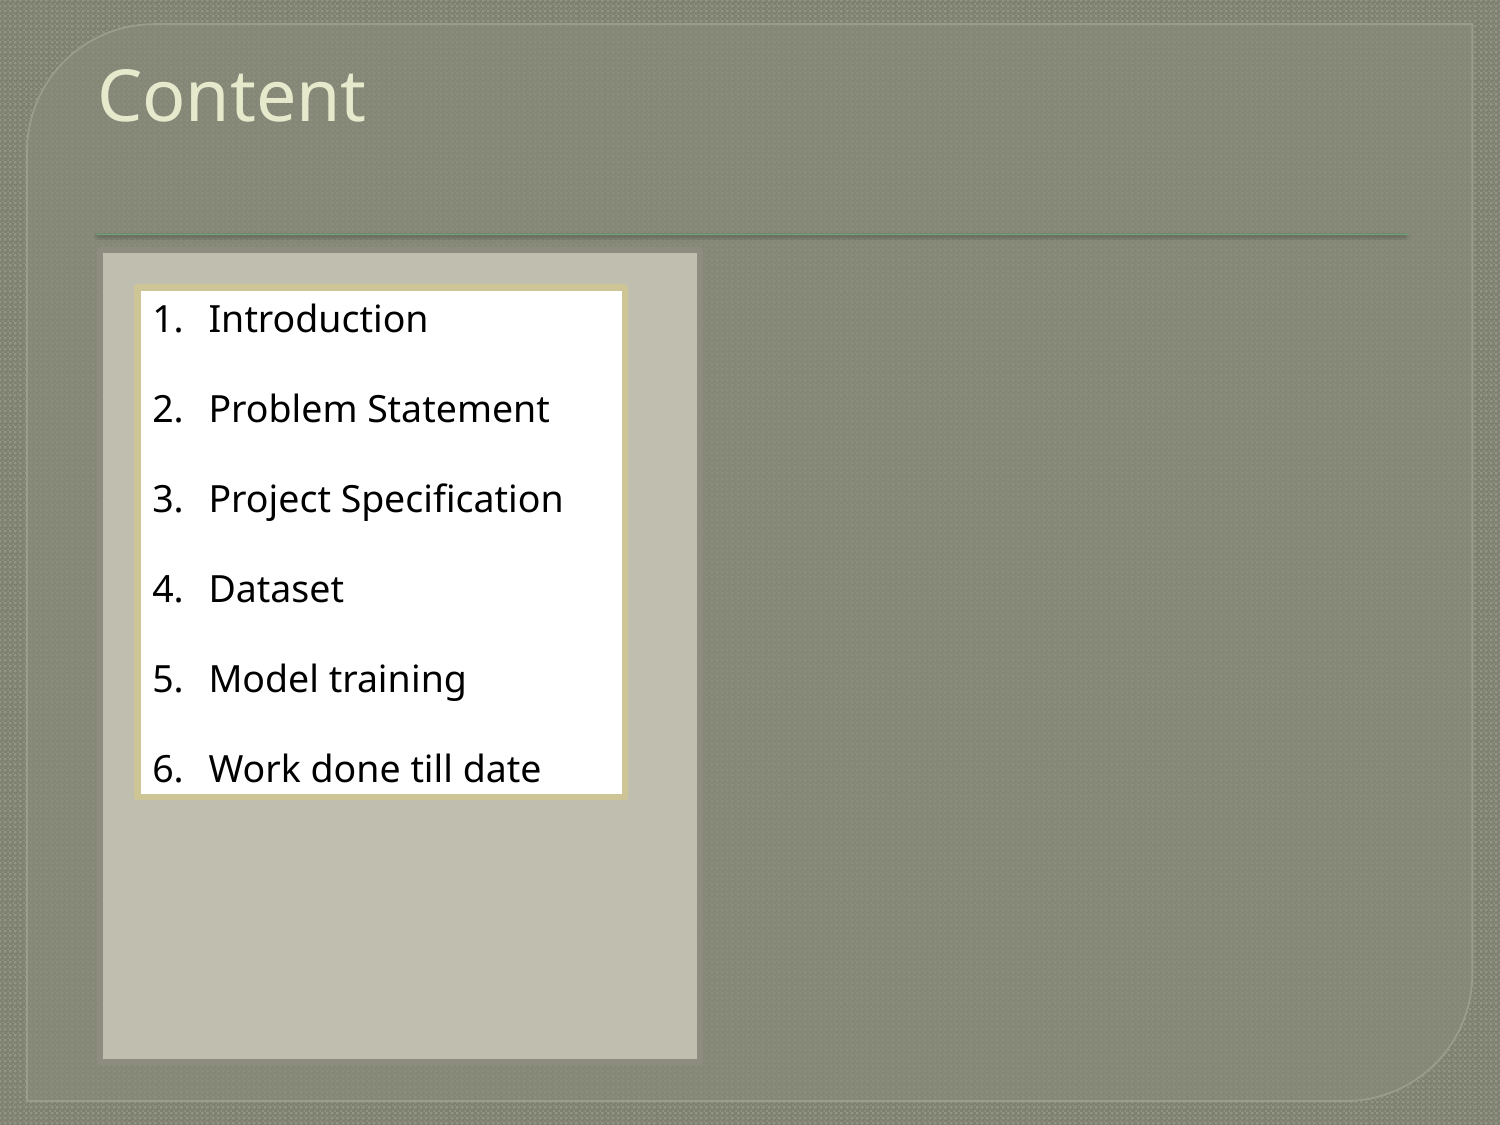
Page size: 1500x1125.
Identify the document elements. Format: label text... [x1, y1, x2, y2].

text_box Introduction Problem Statement Project Specification Dataset Model training Work done till date [134, 284, 628, 800]
text_box [97, 247, 703, 1065]
title Content [75, 41, 1425, 229]
